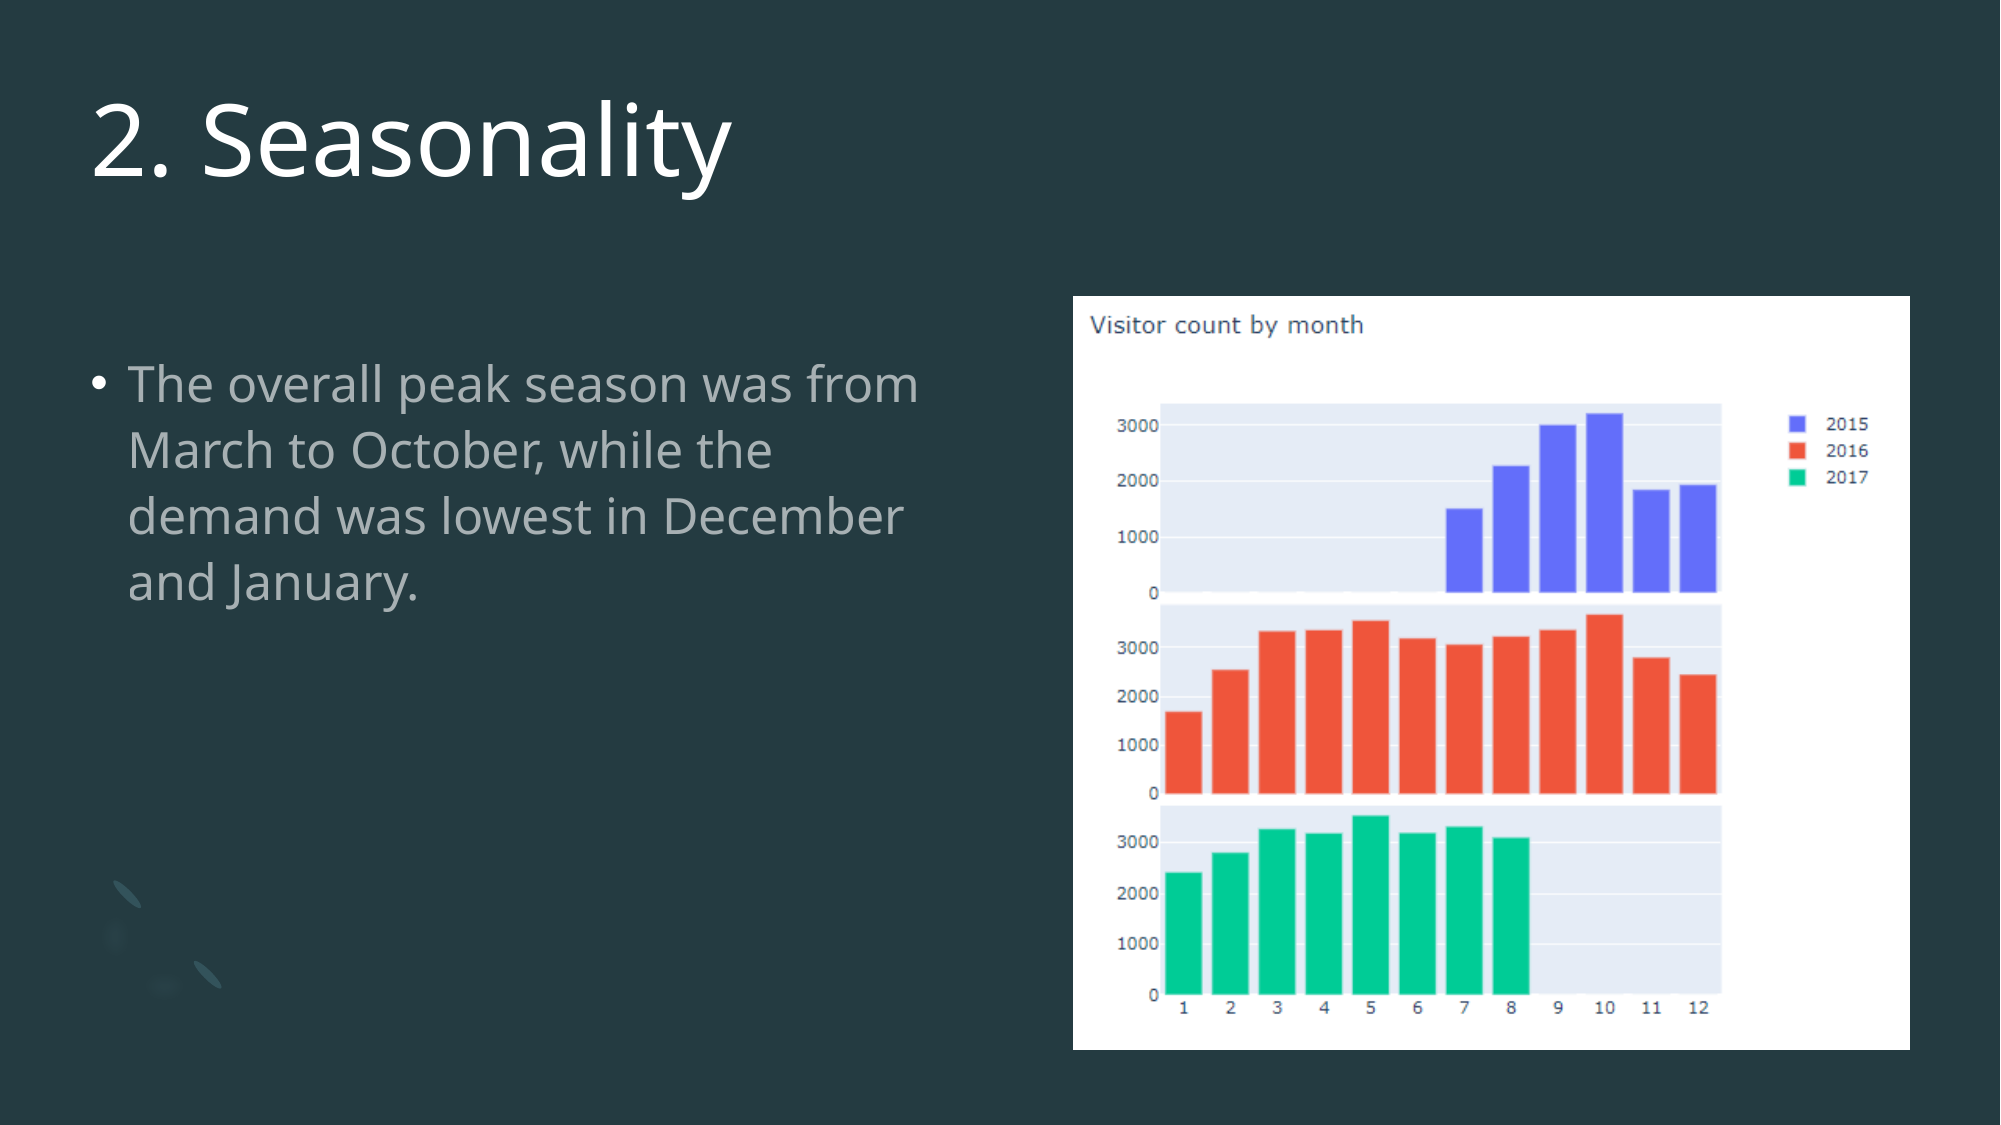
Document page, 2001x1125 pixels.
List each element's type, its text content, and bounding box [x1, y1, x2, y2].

list The overall peak season was from March to October, while the demand was lowest in December and January. [90, 346, 947, 1000]
title 2. Seasonality [90, 90, 1910, 309]
picture [1073, 296, 1910, 1050]
